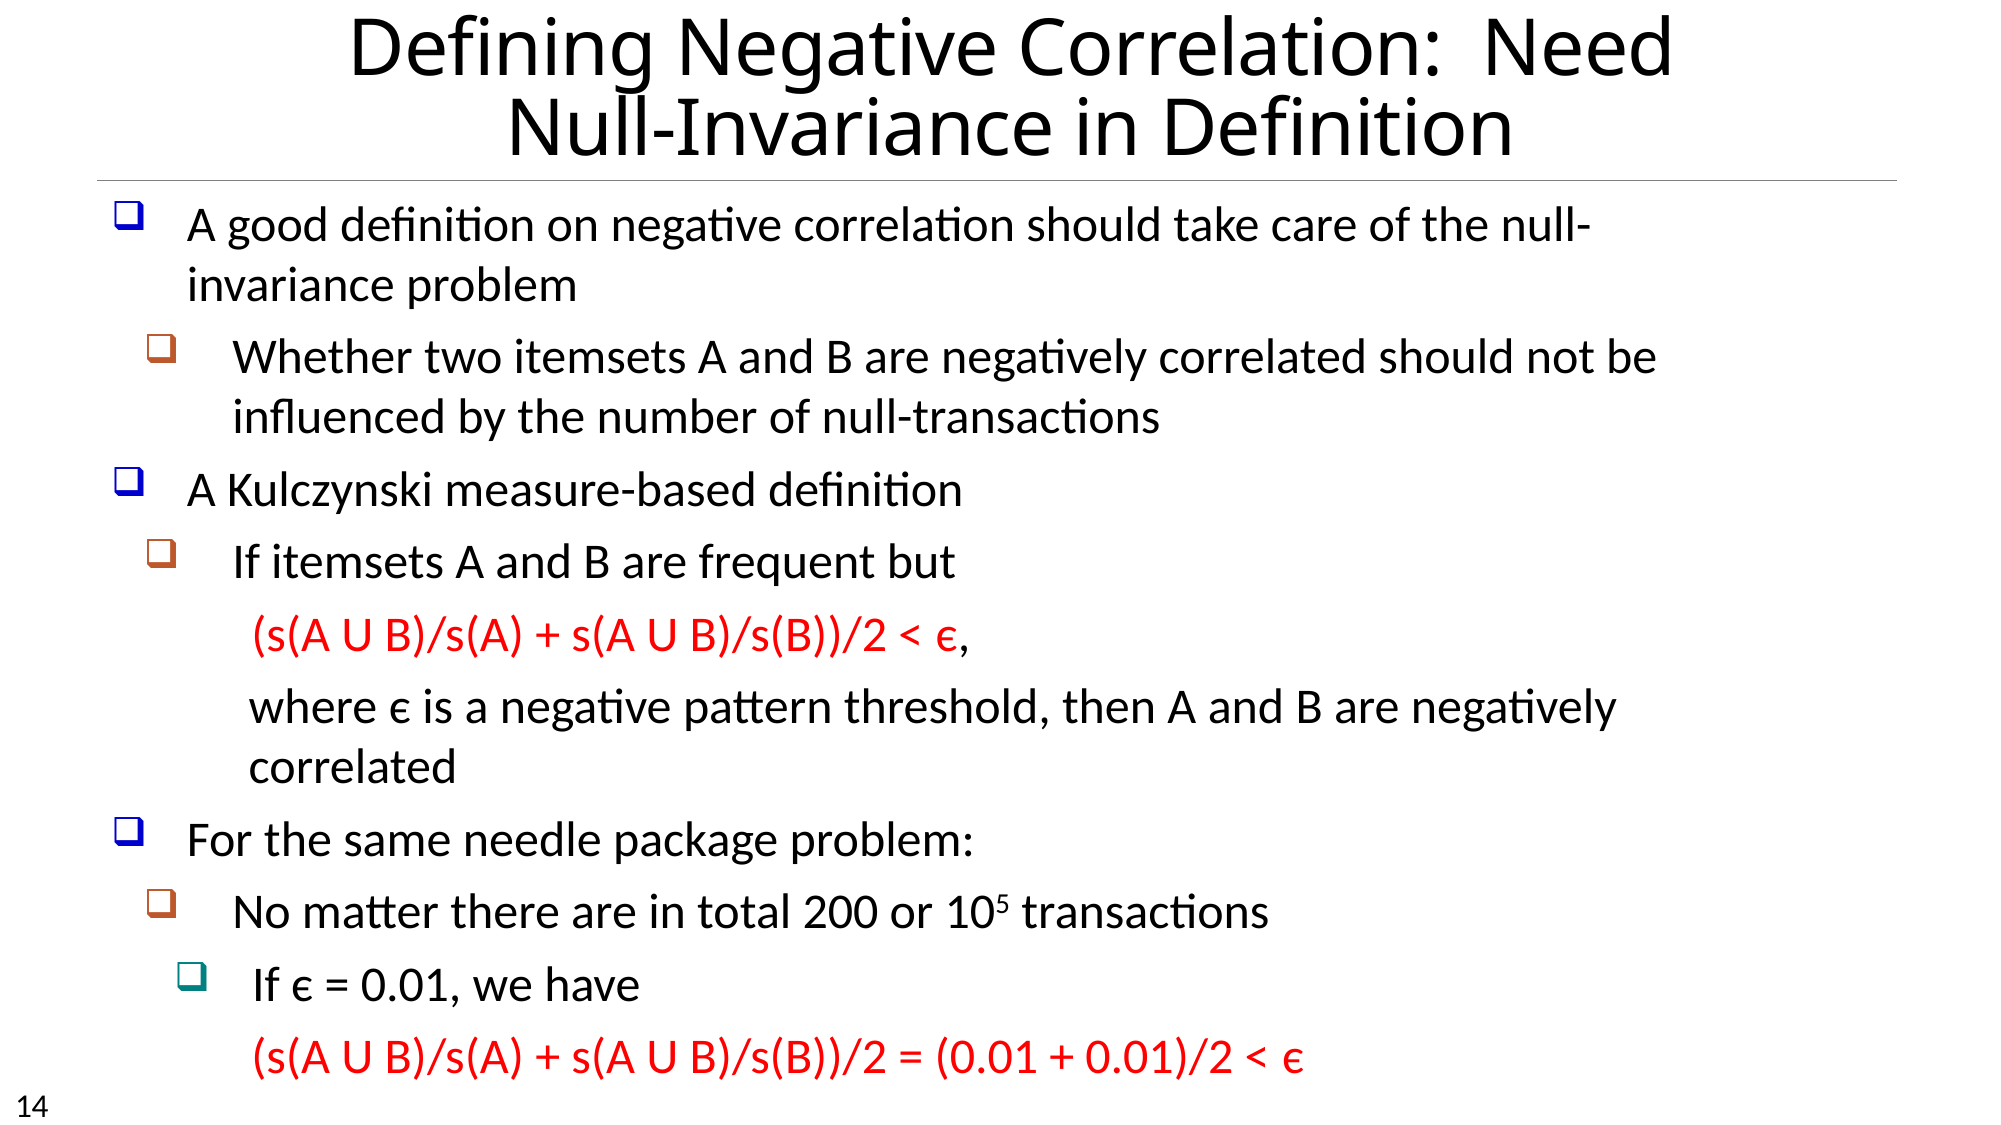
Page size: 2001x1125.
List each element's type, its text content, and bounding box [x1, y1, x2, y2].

list A good definition on negative correlation should take care of the null-invariance problem Whether two itemsets A and B are negatively correlated should not be influenced by the number of null-transactions A Kulczynski measure-based definition If itemsets A and B are frequent but (s(A U B)/s(A) + s(A U B)/s(B))/2 < є, where є is a negative pattern threshold, then A and B are negatively correlated For the same needle package problem: No matter there are in total 200 or 105 transactions If є = 0.01, we have (s(A U B)/s(A) + s(A U B)/s(B))/2 = (0.01 + 0.01)/2 < є [96, 183, 1700, 1087]
title Defining Negative Correlation: Need Null-Invariance in Definition [304, 0, 1718, 180]
